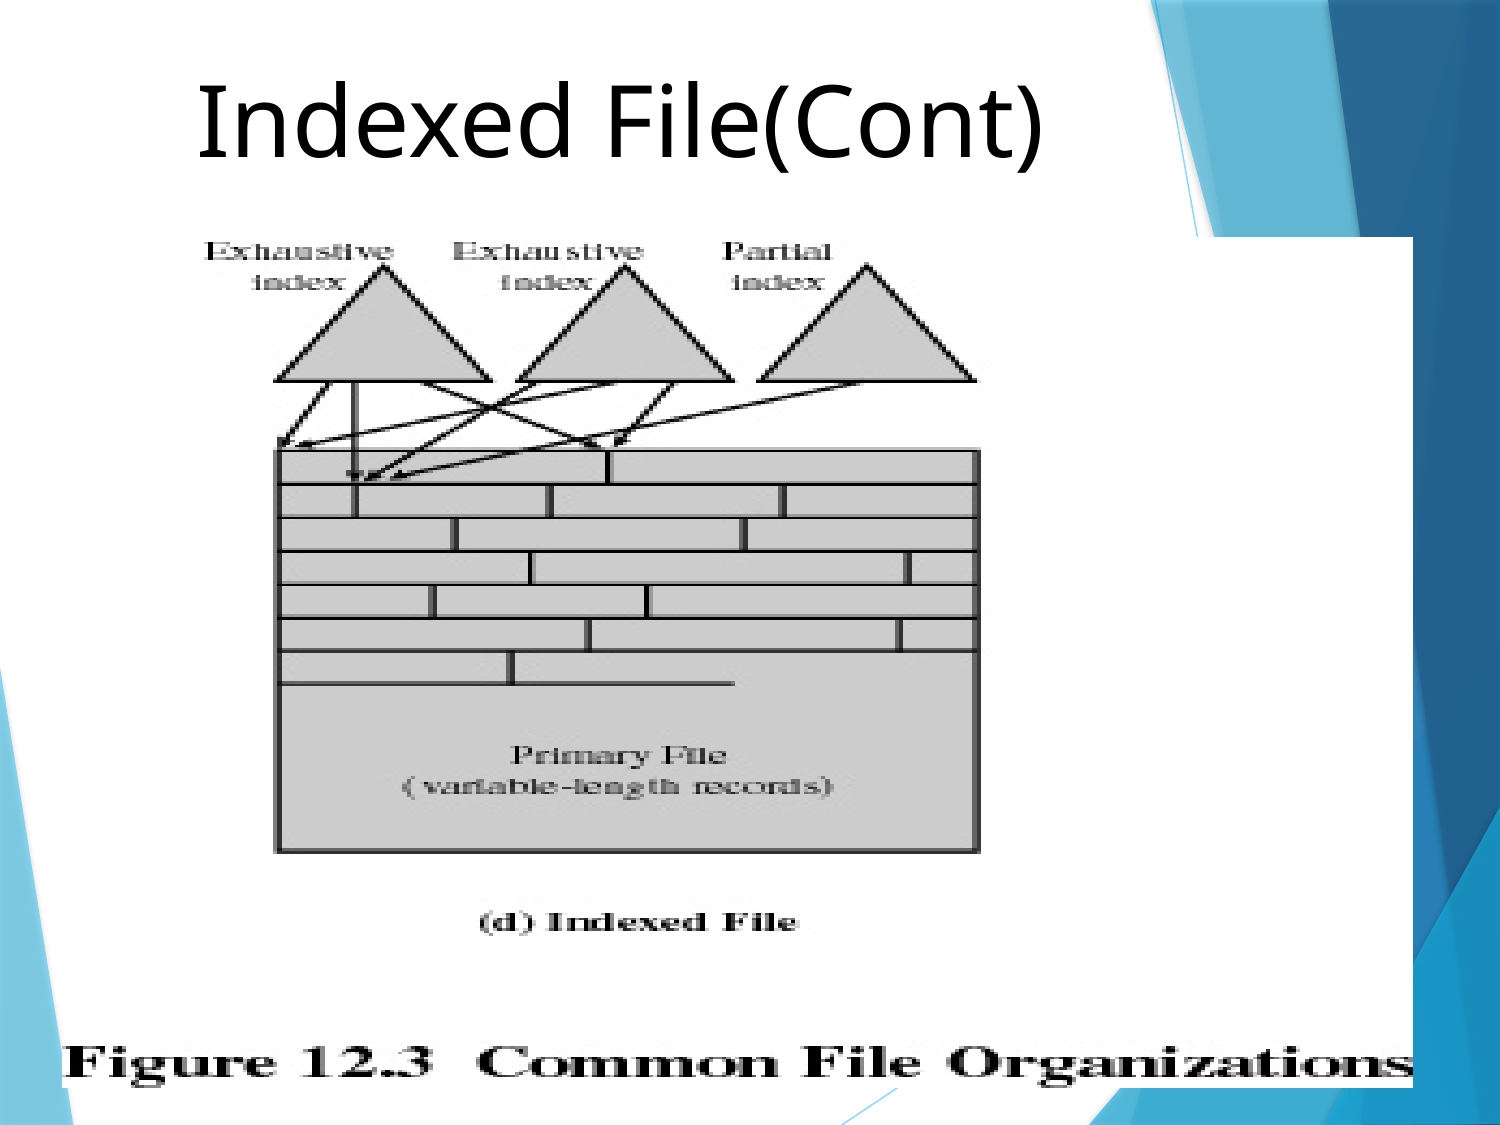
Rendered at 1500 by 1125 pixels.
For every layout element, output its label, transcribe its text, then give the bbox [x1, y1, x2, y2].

picture [61, 236, 1413, 1088]
title Indexed File(Cont) [99, 50, 1142, 163]
